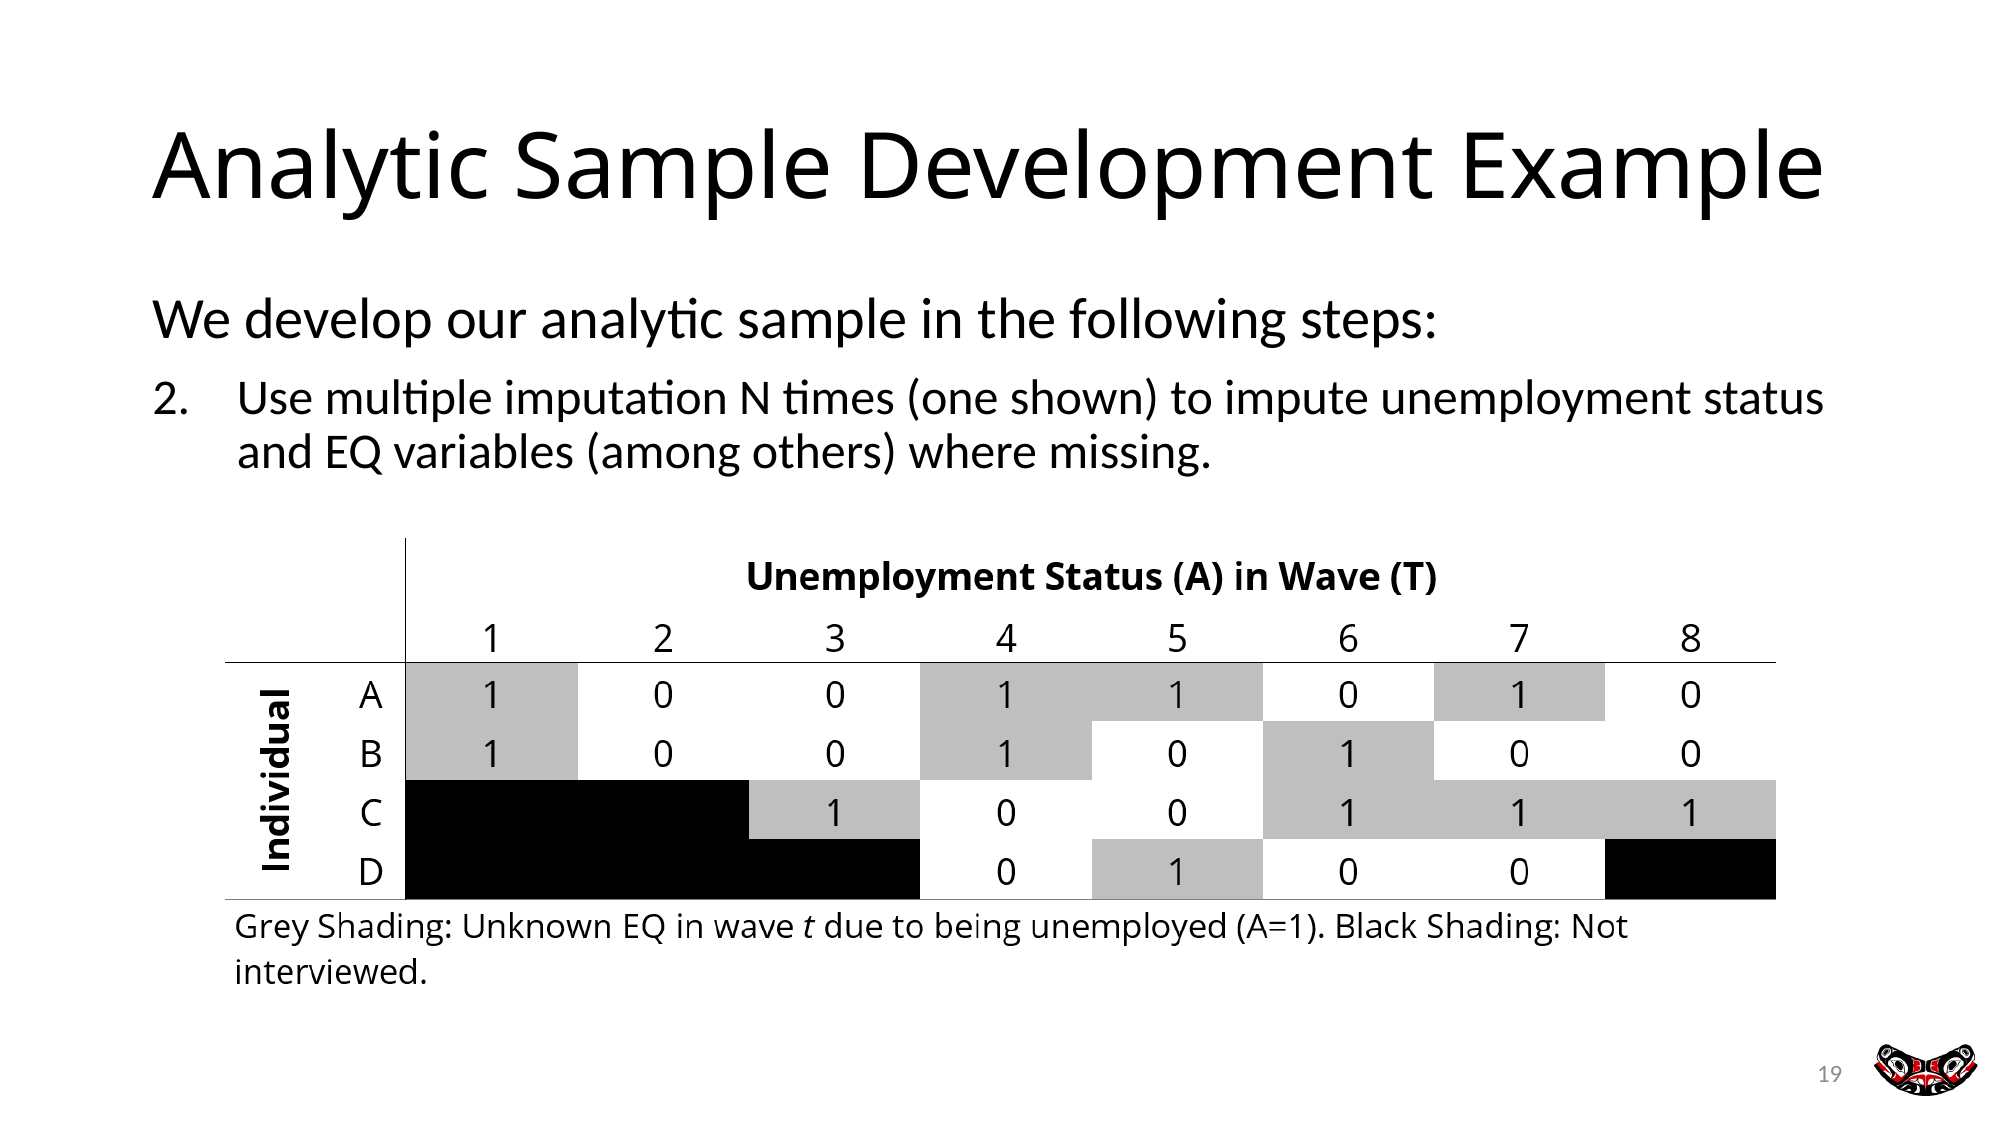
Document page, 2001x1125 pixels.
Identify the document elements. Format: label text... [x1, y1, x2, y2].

title Analytic Sample Development Example [137, 59, 1863, 278]
slide_number 19 [1412, 1042, 1858, 1103]
picture [225, 531, 1787, 992]
picture [1858, 1043, 2000, 1101]
list We develop our analytic sample in the following steps: Use multiple imputation N times (one shown) to impute unemployment status and EQ variables (among others) where missing. [137, 280, 1863, 995]
